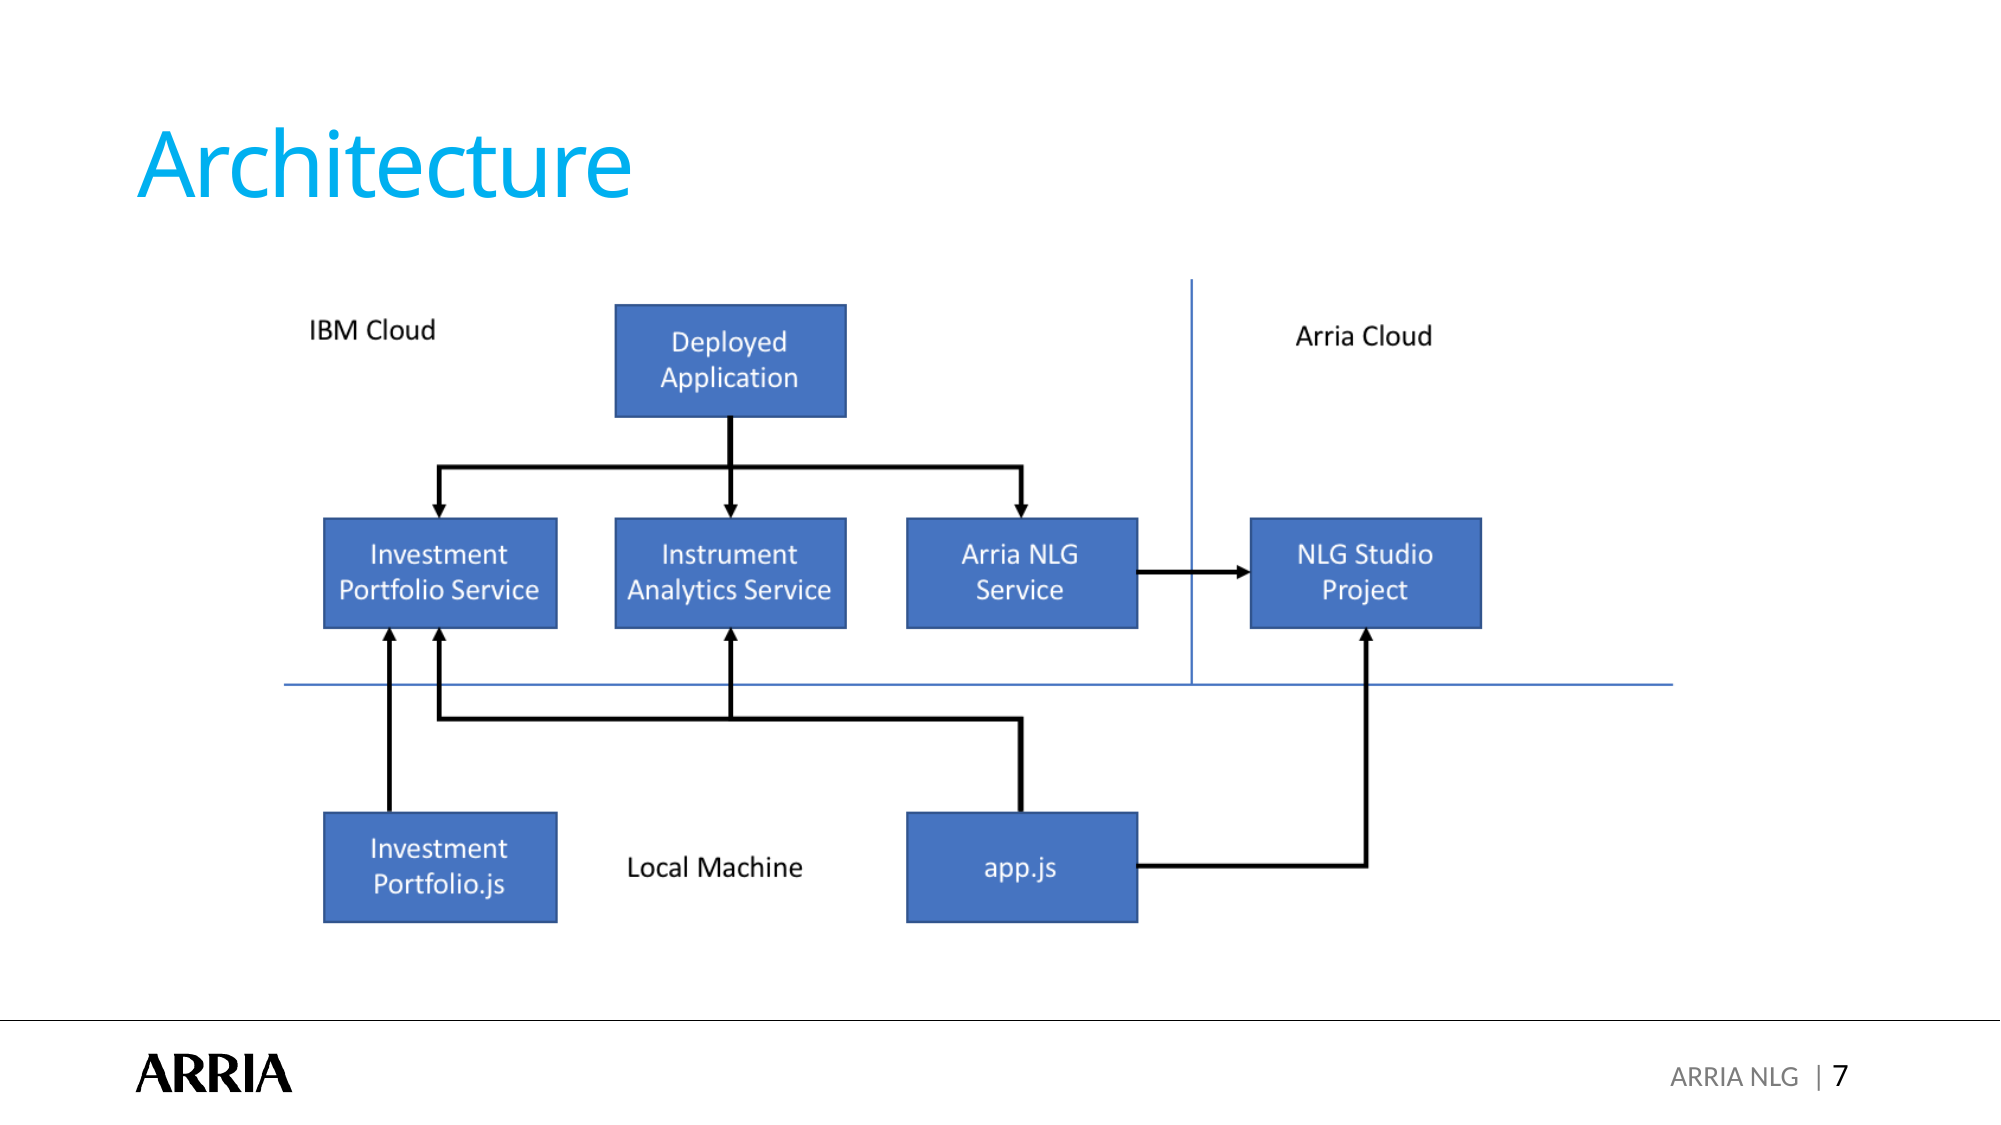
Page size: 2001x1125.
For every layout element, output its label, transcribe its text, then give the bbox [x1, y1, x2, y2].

title Architecture [137, 117, 1863, 233]
picture [226, 214, 1705, 1011]
picture [102, 1020, 325, 1125]
